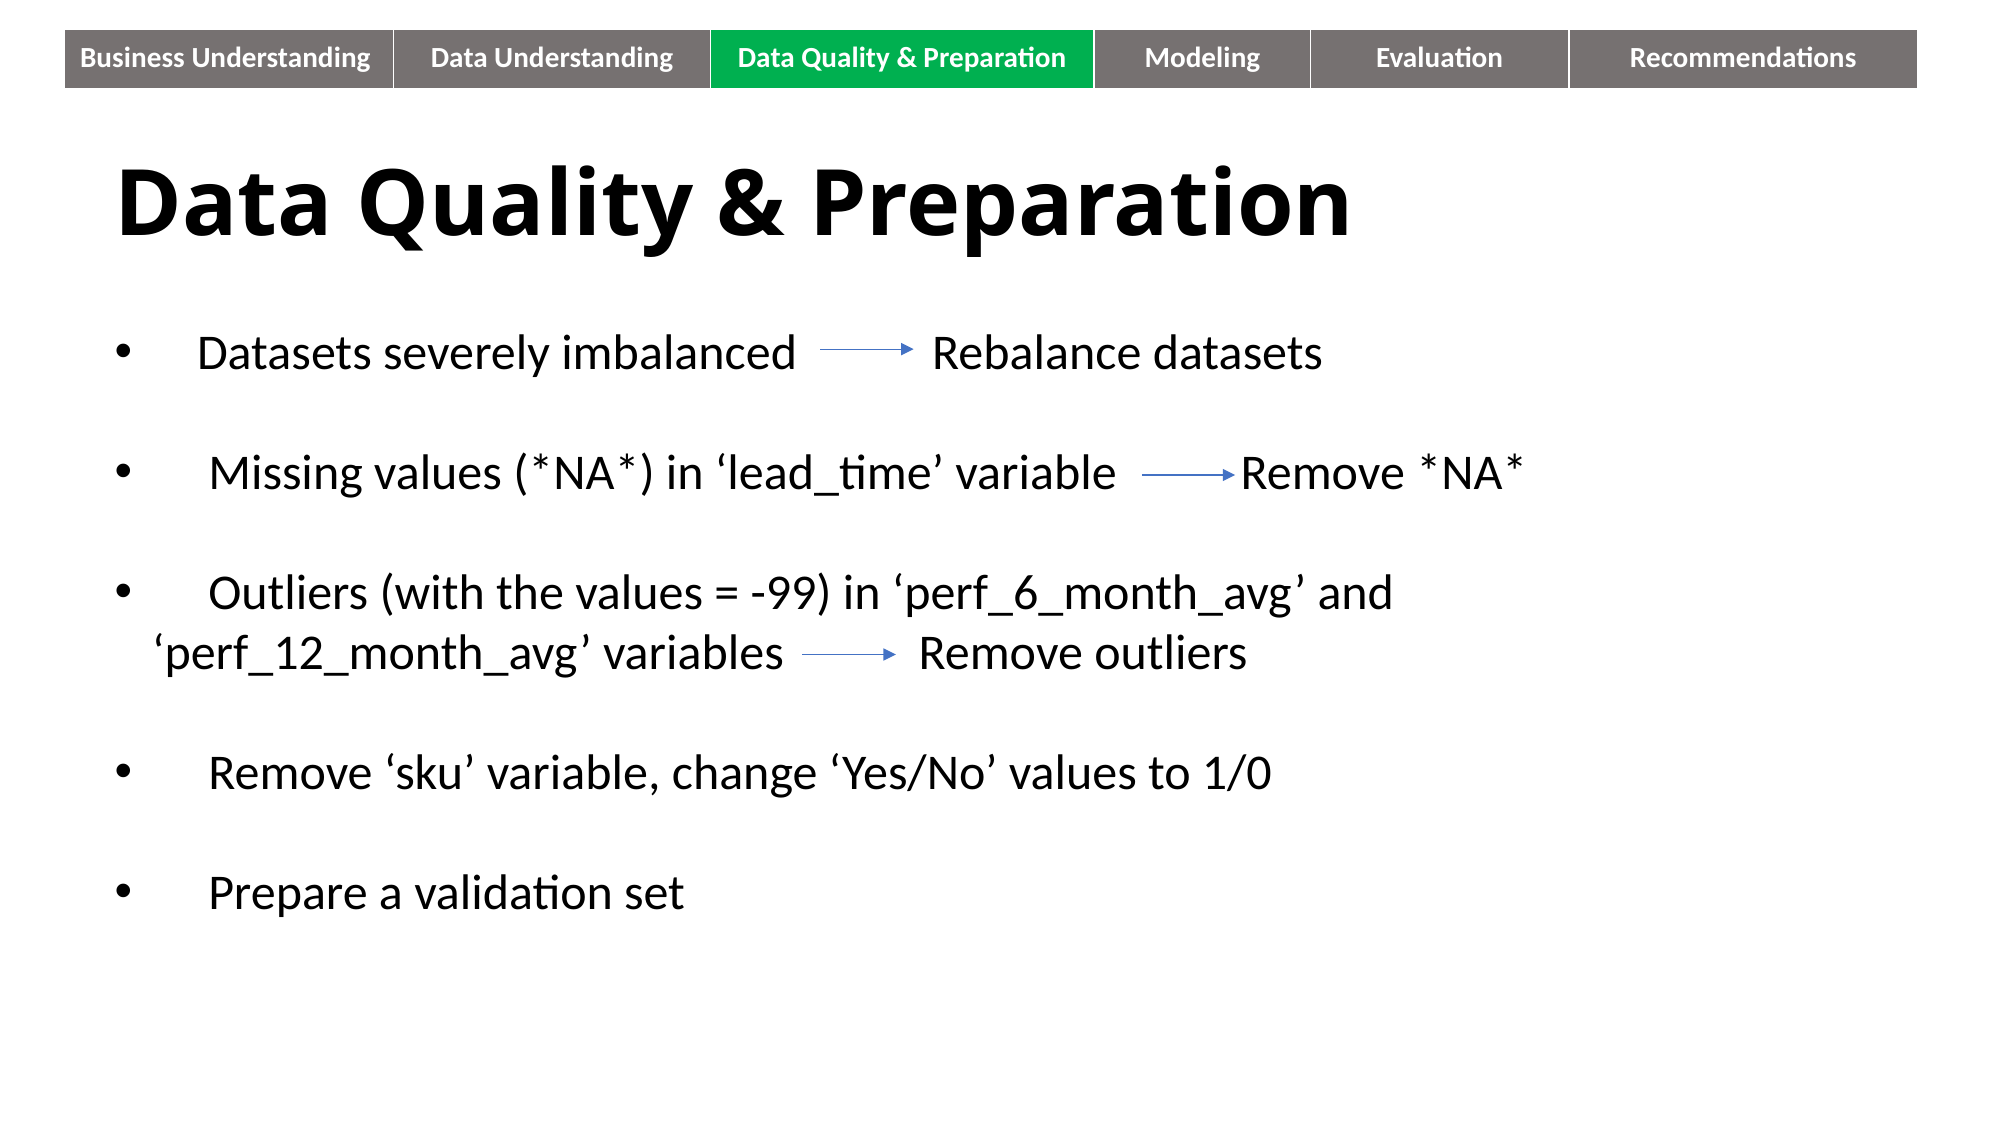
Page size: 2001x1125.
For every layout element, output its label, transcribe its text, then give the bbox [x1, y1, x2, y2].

table_header Modeling [1095, 30, 1310, 88]
table_header Business Understanding [65, 30, 393, 88]
table_header Recommendations [1570, 30, 1917, 88]
table_header Evaluation [1311, 30, 1568, 88]
title Data Quality & Preparation [99, 125, 1883, 242]
table_header Data Understanding [394, 30, 710, 88]
list Datasets severely imbalanced Rebalance datasets Missing values (*NA*) in ‘lead_time’ variable Remove *NA* Outliers (with the values = -99) in ‘perf_6_month_avg’ and ‘perf_12_month_avg’ variables Remove outliers Remove ‘sku’ variable, change ‘Yes/No’ values to 1/0 Prepare a validation set [99, 242, 1883, 957]
table_header Data Quality & Preparation [711, 30, 1093, 88]
